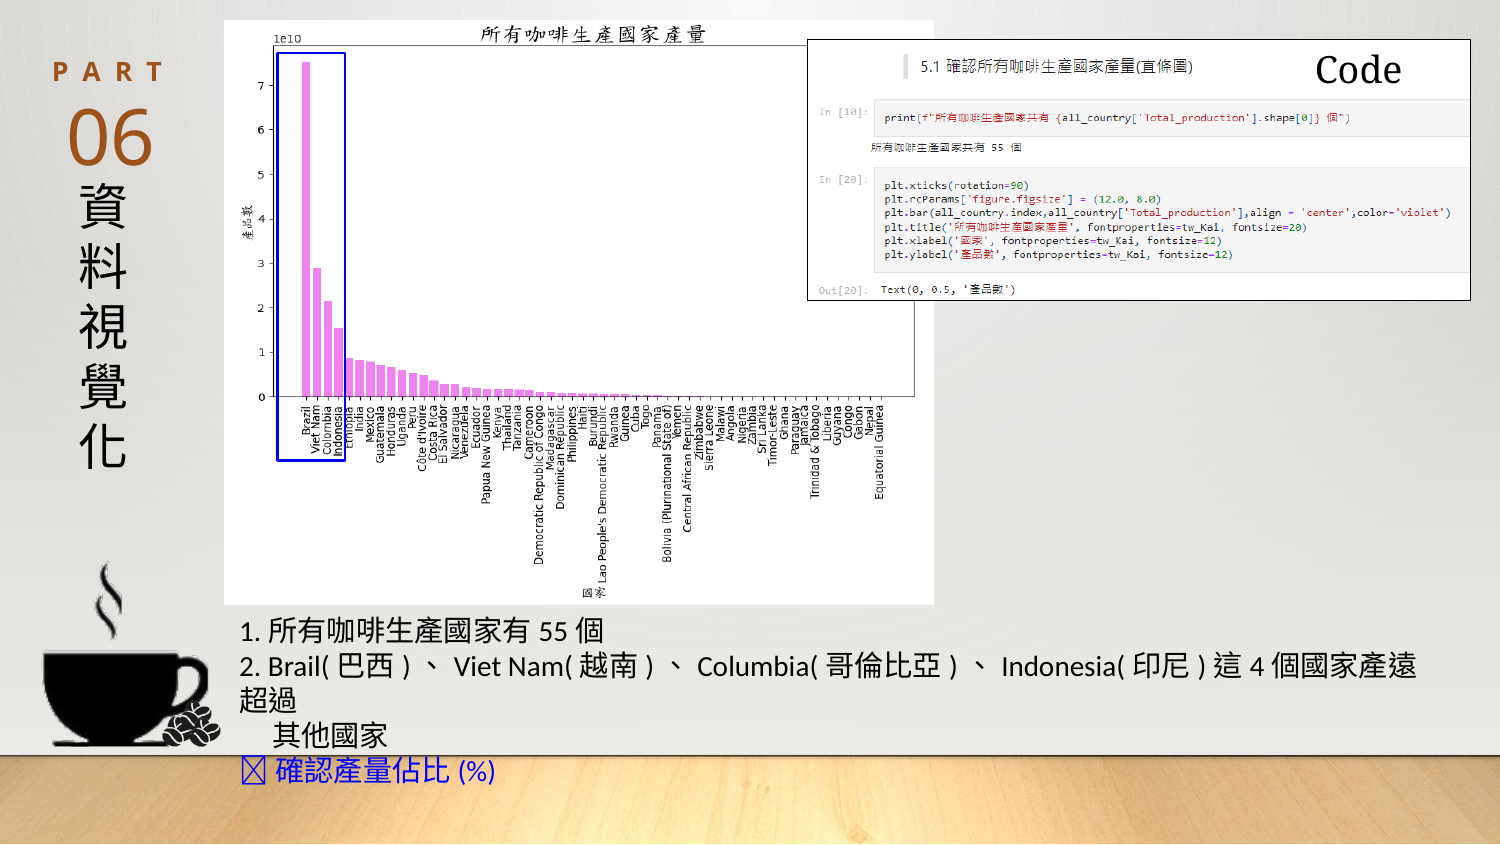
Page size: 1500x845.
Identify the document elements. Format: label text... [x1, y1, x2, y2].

text_box P A R T [41, 49, 183, 93]
text_box 1.所有咖啡生產國家有55個 2. Brail(巴西)、Viet Nam(越南)、Columbia(哥倫比亞)、Indonesia(印尼)這4個國家產遠超過 其他國家 確認產量佔比(%) [224, 606, 1442, 795]
text_box 資 料 視 覺 化 [64, 170, 142, 558]
text_box 06 [54, 93, 167, 188]
picture [0, 546, 1500, 844]
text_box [224, 20, 1471, 606]
